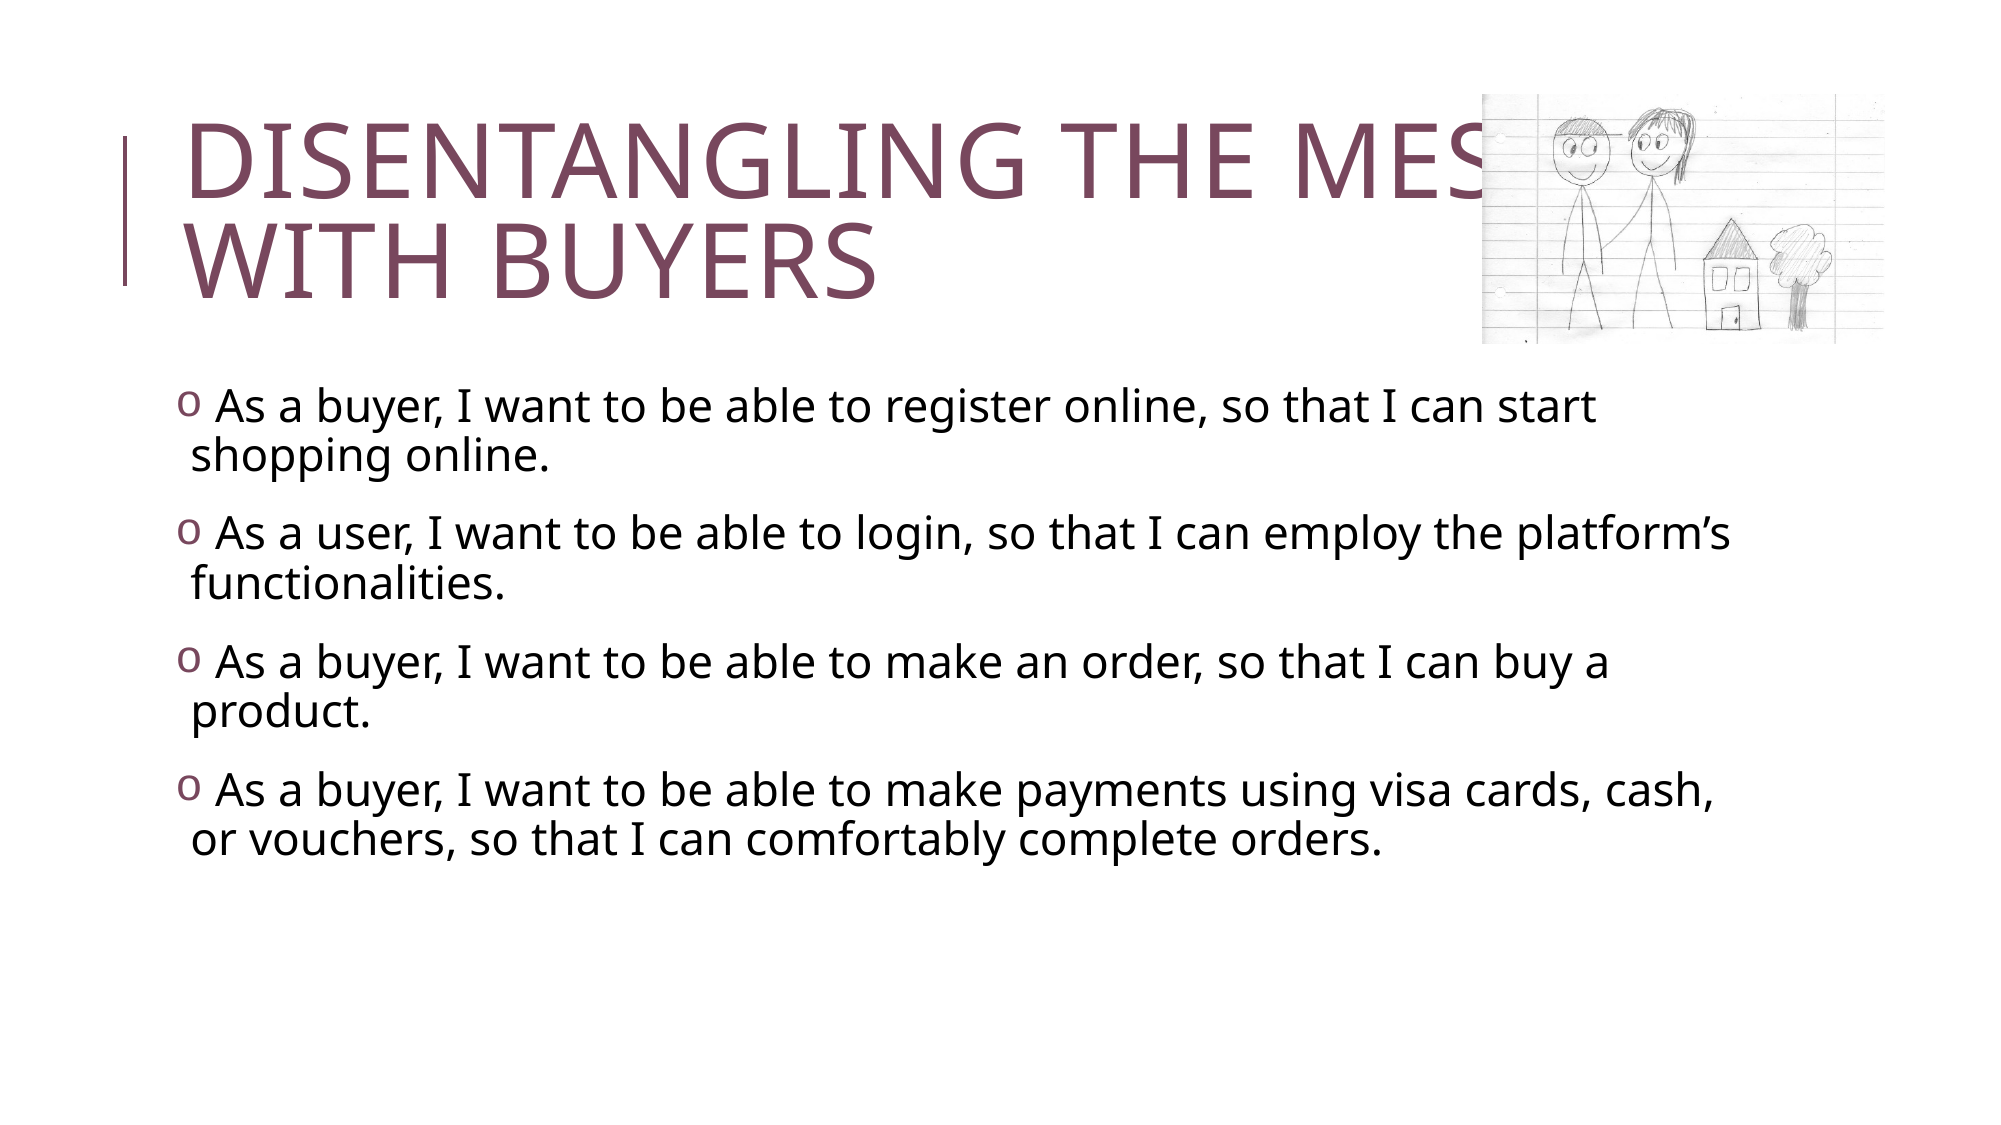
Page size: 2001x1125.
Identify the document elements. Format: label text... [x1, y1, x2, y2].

list As a buyer, I want to be able to register online, so that I can start shopping online. As a user, I want to be able to login, so that I can employ the platform’s functionalities. As a buyer, I want to be able to make an order, so that I can buy a product. As a buyer, I want to be able to make payments using visa cards, cash, or vouchers, so that I can comfortably complete orders. [168, 375, 1763, 1035]
picture [1482, 94, 1885, 344]
title Disentangling the mess with Buyers [168, 96, 1476, 342]
